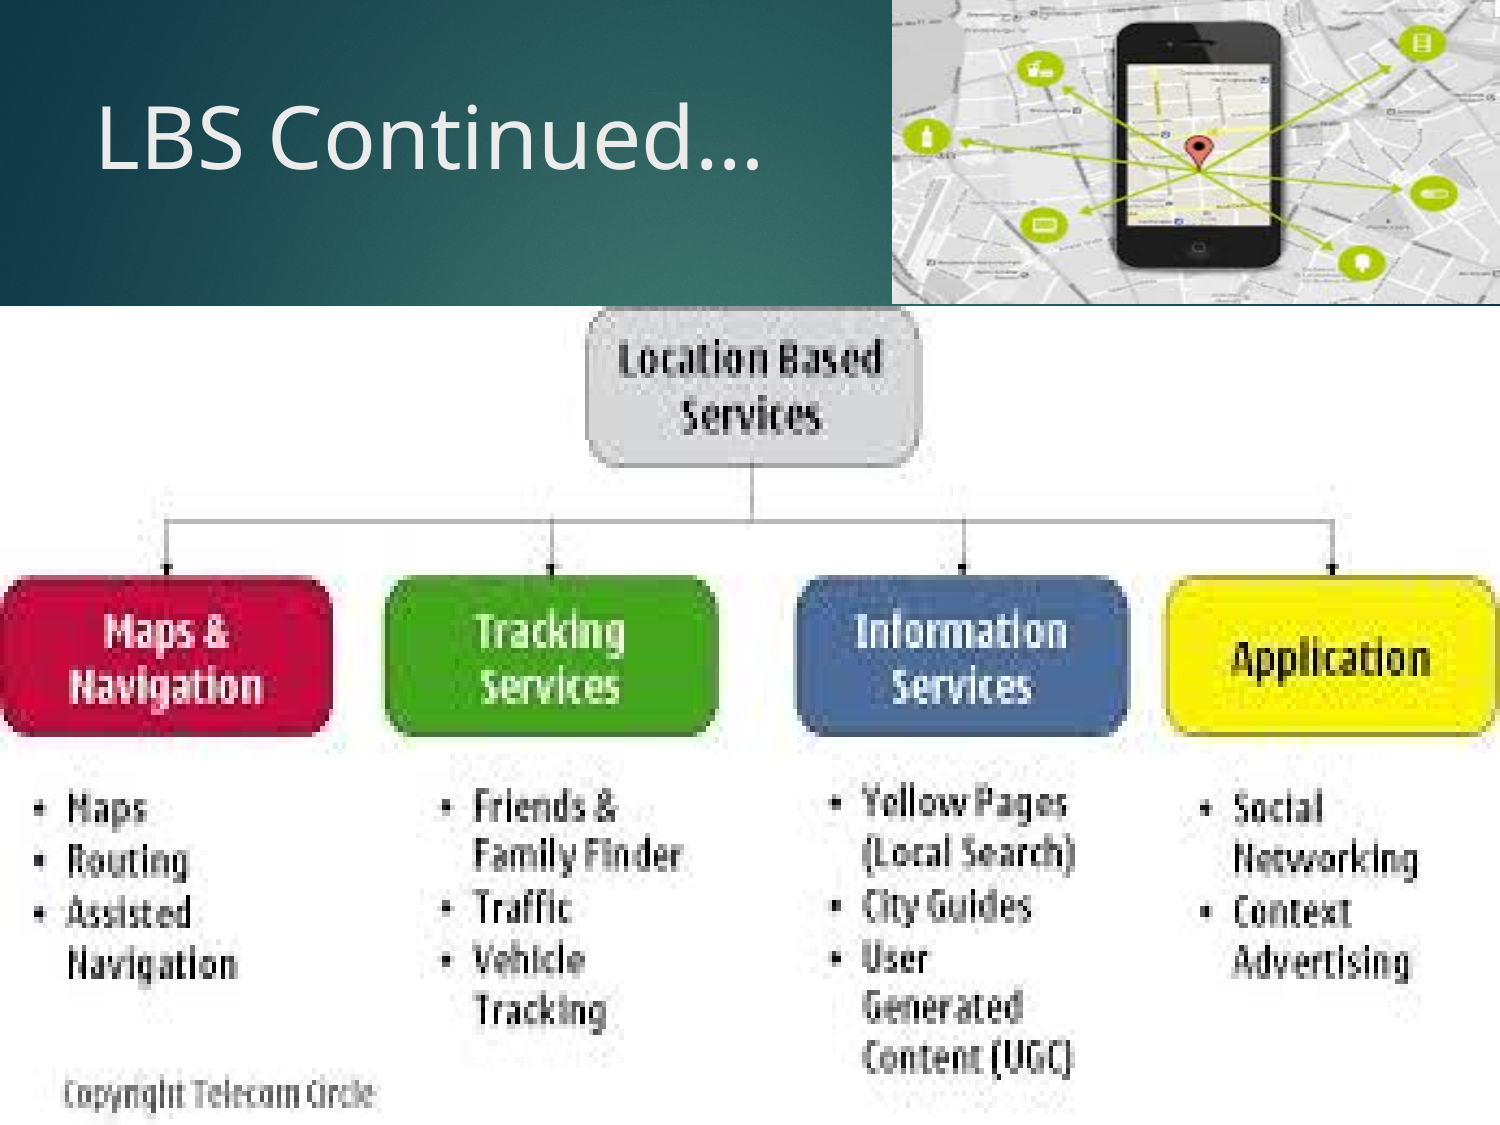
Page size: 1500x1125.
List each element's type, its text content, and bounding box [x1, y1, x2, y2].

title LBS Continued… [79, 74, 886, 304]
picture [0, 306, 1500, 1125]
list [891, 0, 1500, 305]
